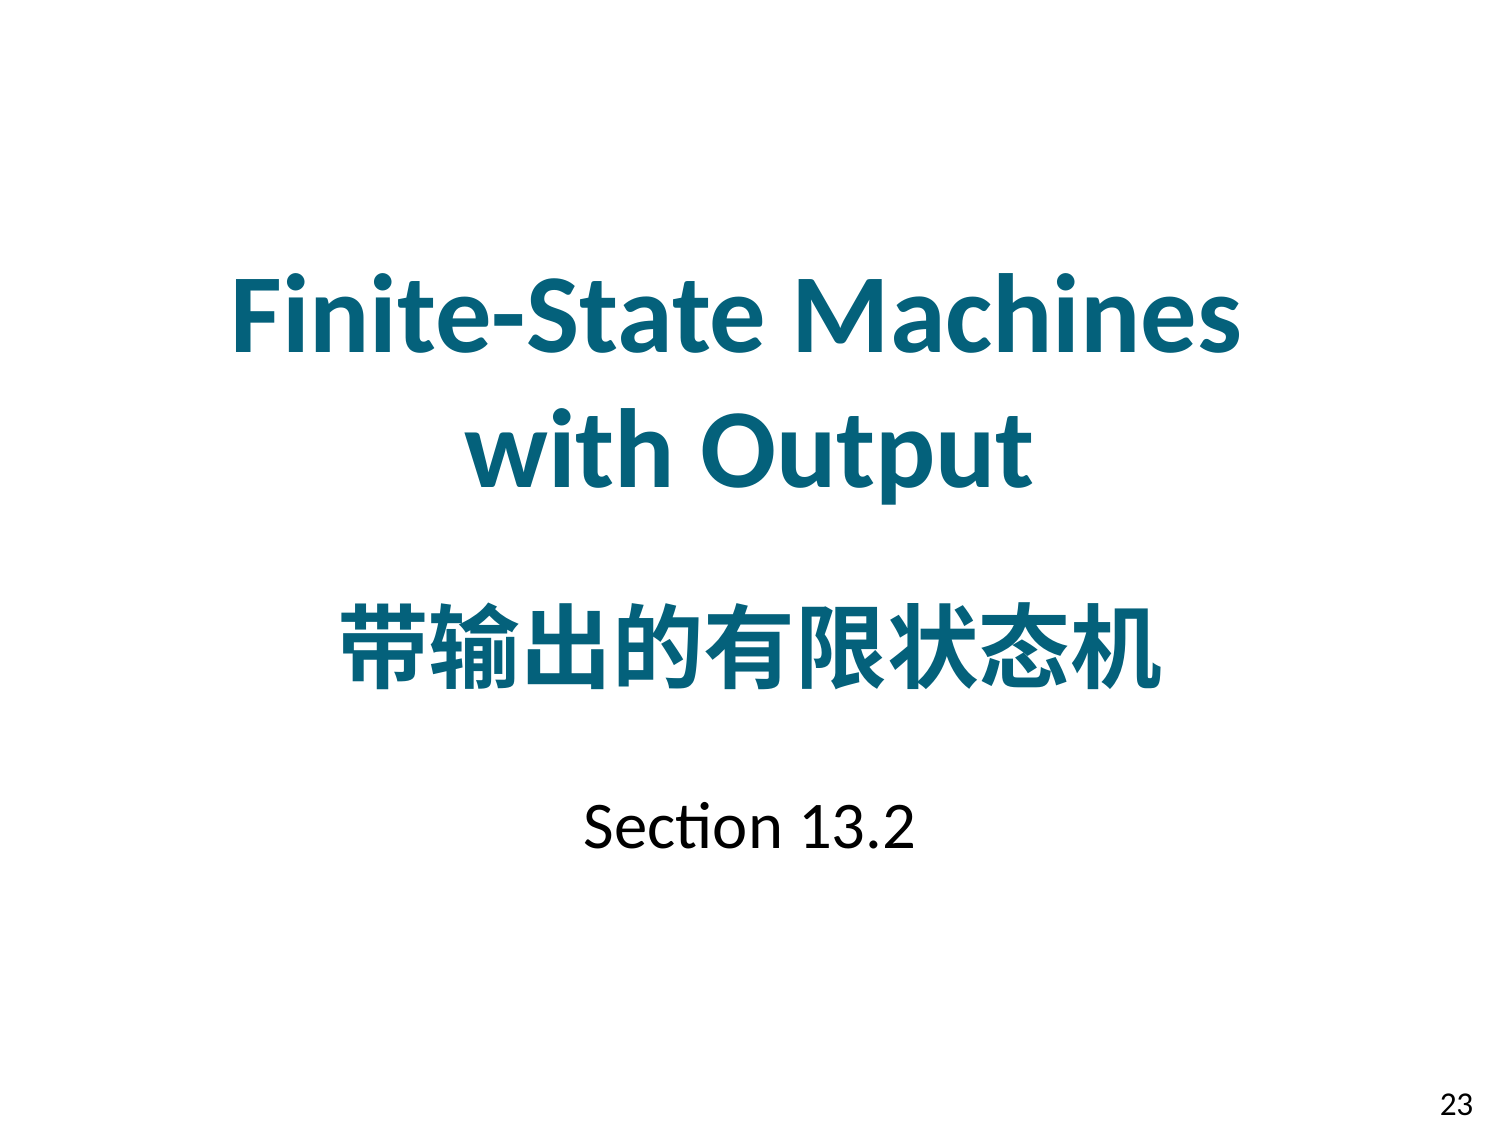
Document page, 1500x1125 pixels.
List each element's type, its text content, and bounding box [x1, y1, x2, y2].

title Finite-State Machines with Output 带输出的有限状态机 [0, 512, 1500, 708]
list Section 13.2 [525, 774, 975, 880]
